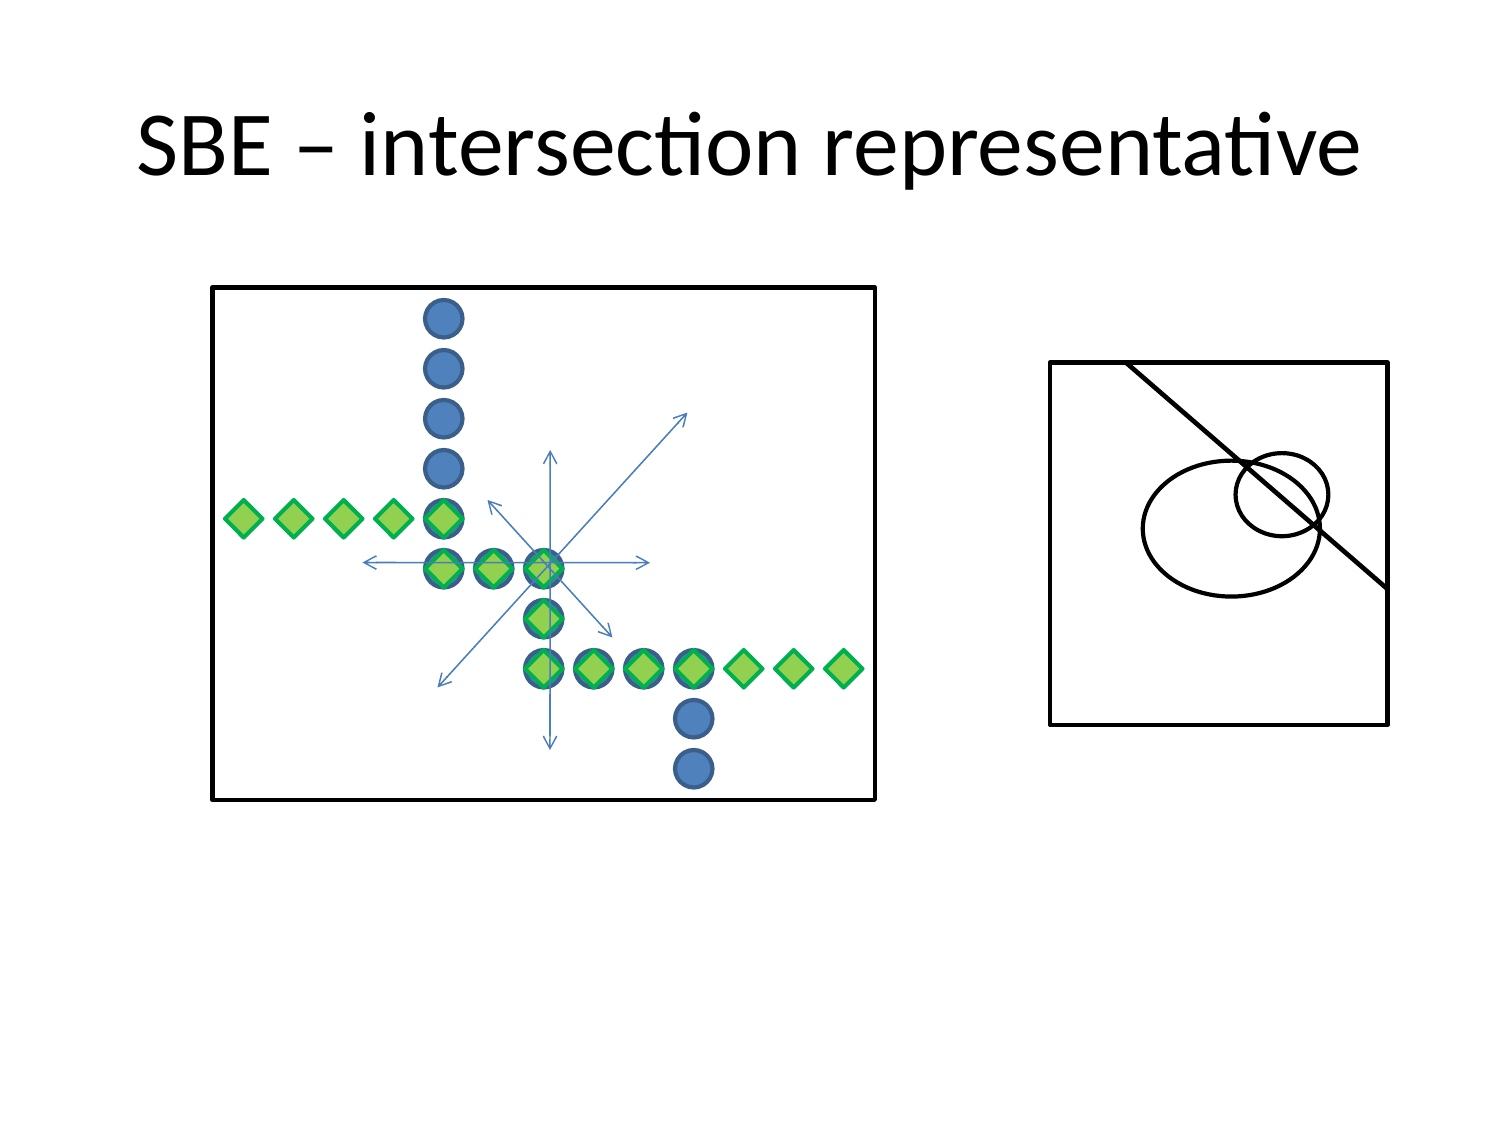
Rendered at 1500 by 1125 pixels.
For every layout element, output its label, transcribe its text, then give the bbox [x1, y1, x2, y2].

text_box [480, 506, 619, 632]
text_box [424, 424, 701, 676]
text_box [1049, 362, 1388, 726]
title SBE – intersection representative [75, 45, 1425, 233]
text_box [210, 285, 877, 802]
